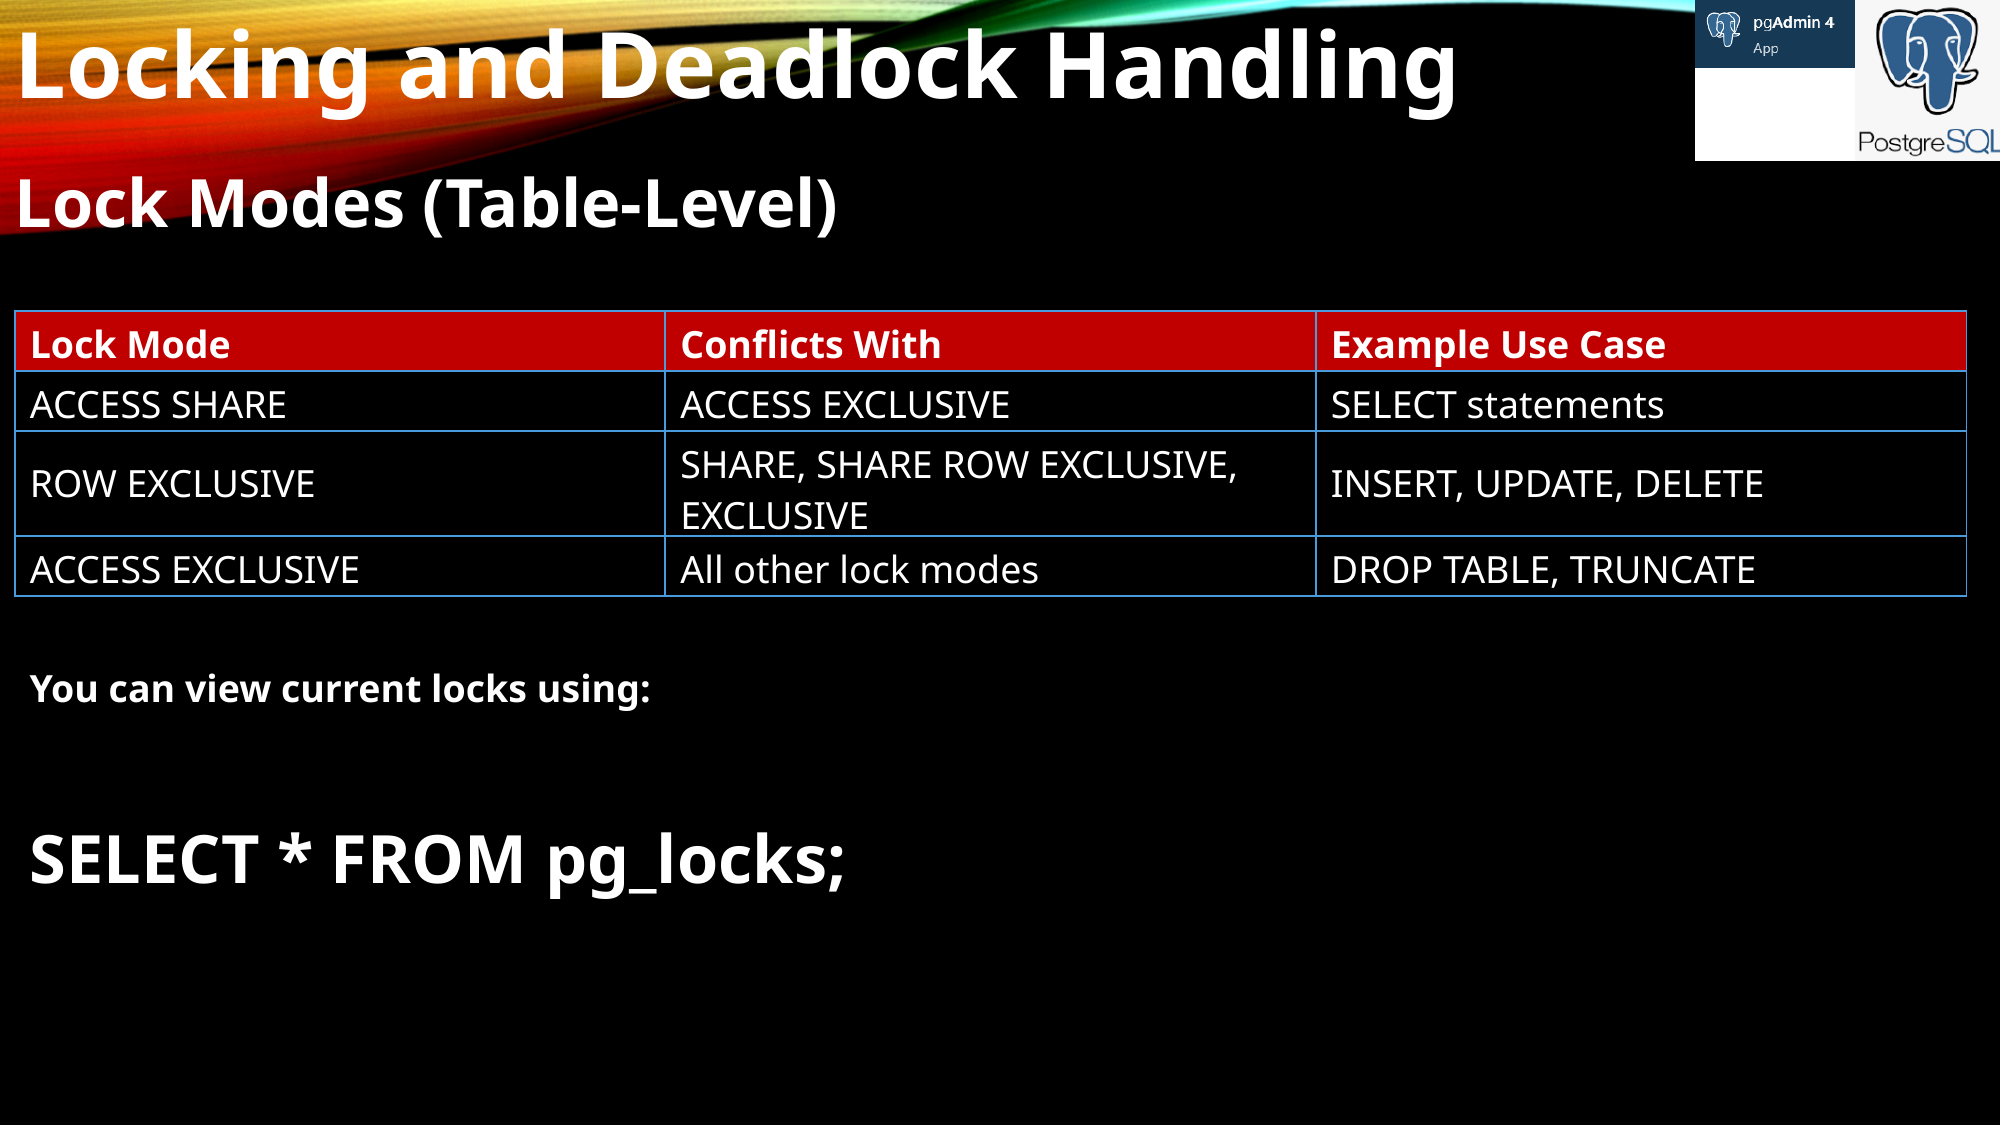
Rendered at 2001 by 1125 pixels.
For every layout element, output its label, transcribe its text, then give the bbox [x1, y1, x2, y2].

text_box You can view current locks using: [14, 657, 1036, 717]
table_cell ACCESS EXCLUSIVE [16, 537, 664, 595]
text_box Lock Modes (Table-Level) [0, 153, 1021, 249]
table_cell All other lock modes [666, 537, 1315, 595]
text_box SELECT * FROM pg_locks; [14, 809, 1036, 905]
table_cell INSERT, UPDATE, DELETE [1317, 432, 1966, 535]
table_header Example Use Case [1317, 312, 1966, 370]
table_header Lock Mode [16, 312, 664, 370]
table_cell SHARE, SHARE ROW EXCLUSIVE, EXCLUSIVE [666, 432, 1315, 535]
table_cell SELECT statements [1317, 372, 1966, 430]
table_cell ACCESS EXCLUSIVE [666, 372, 1315, 430]
table_header Conflicts With [666, 312, 1315, 370]
picture [0, 0, 2000, 237]
text_box Locking and Deadlock Handling [0, 0, 1694, 125]
table_cell ROW EXCLUSIVE [16, 432, 664, 535]
table_cell DROP TABLE, TRUNCATE [1317, 537, 1966, 595]
table_cell ACCESS SHARE [16, 372, 664, 430]
